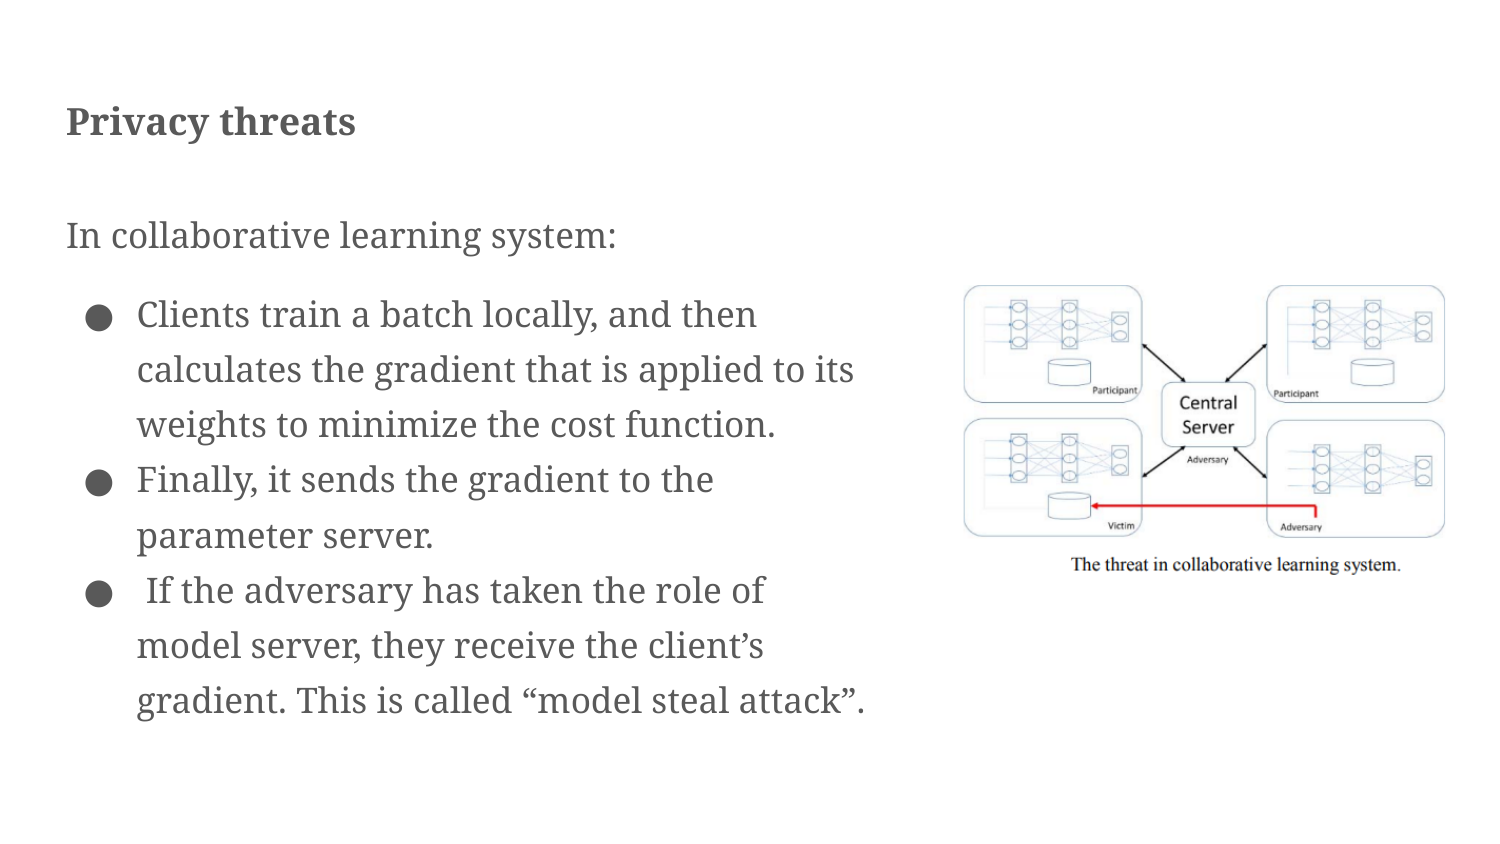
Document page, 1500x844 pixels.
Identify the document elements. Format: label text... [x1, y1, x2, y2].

picture [950, 264, 1464, 580]
title Privacy threats [51, 72, 1449, 167]
list In collaborative learning system: Clients train a batch locally, and then calculates the gradient that is applied to its weights to minimize the cost function. Finally, it sends the gradient to the parameter server. If the adversary has taken the role of model server, they receive the client’s gradient. This is called “model steal attack”. [51, 189, 893, 750]
